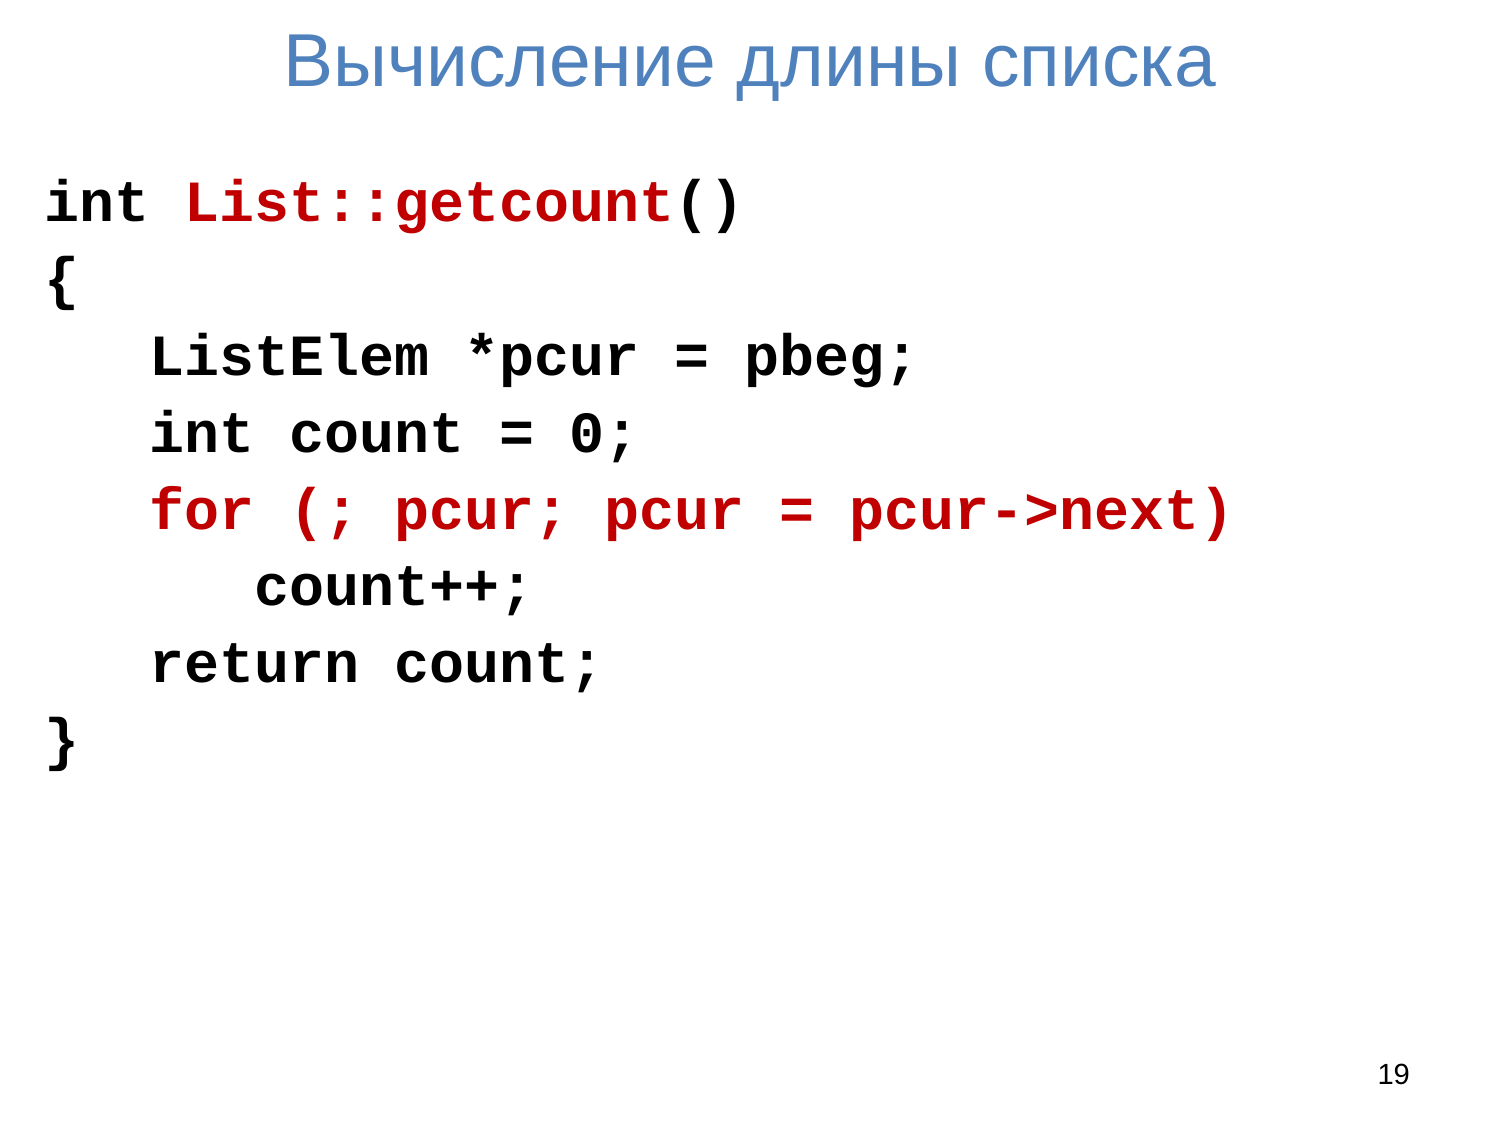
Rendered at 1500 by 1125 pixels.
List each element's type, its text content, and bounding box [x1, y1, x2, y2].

title Вычисление длины списка [35, 1, 1465, 114]
subtitle int List::getcount() { ListElem *pcur = pbeg; int count = 0; for (; pcur; pcur = pcur->next) count++; return count; } [29, 149, 1459, 1125]
text_box [1074, 1024, 1425, 1103]
